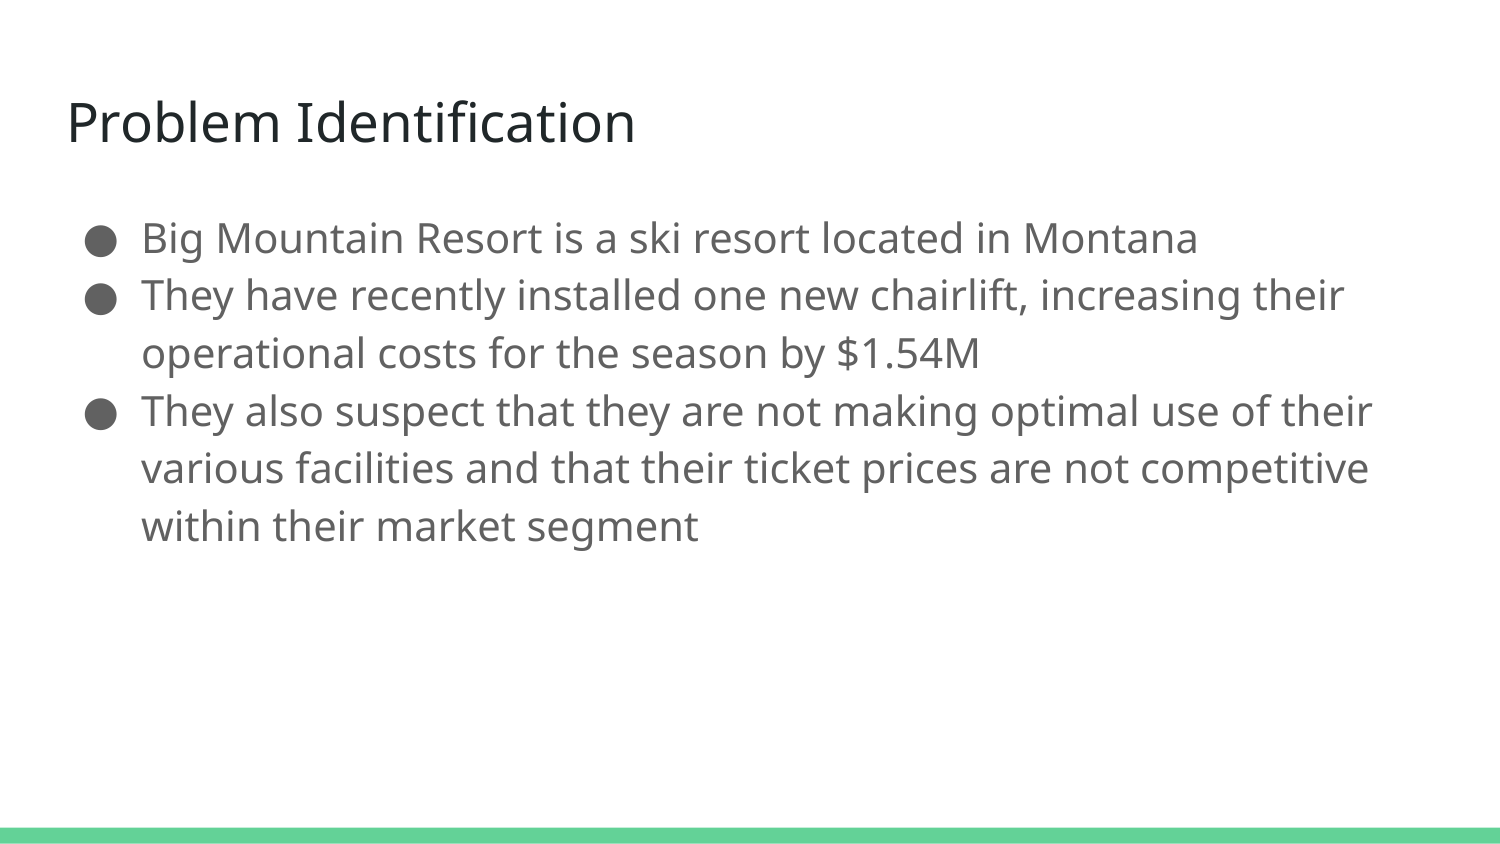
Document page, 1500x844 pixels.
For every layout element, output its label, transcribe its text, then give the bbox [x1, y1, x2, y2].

title Problem Identification [51, 72, 1449, 167]
list Big Mountain Resort is a ski resort located in Montana They have recently installed one new chairlift, increasing their operational costs for the season by $1.54M They also suspect that they are not making optimal use of their various facilities and that their ticket prices are not competitive within their market segment [51, 189, 1449, 750]
